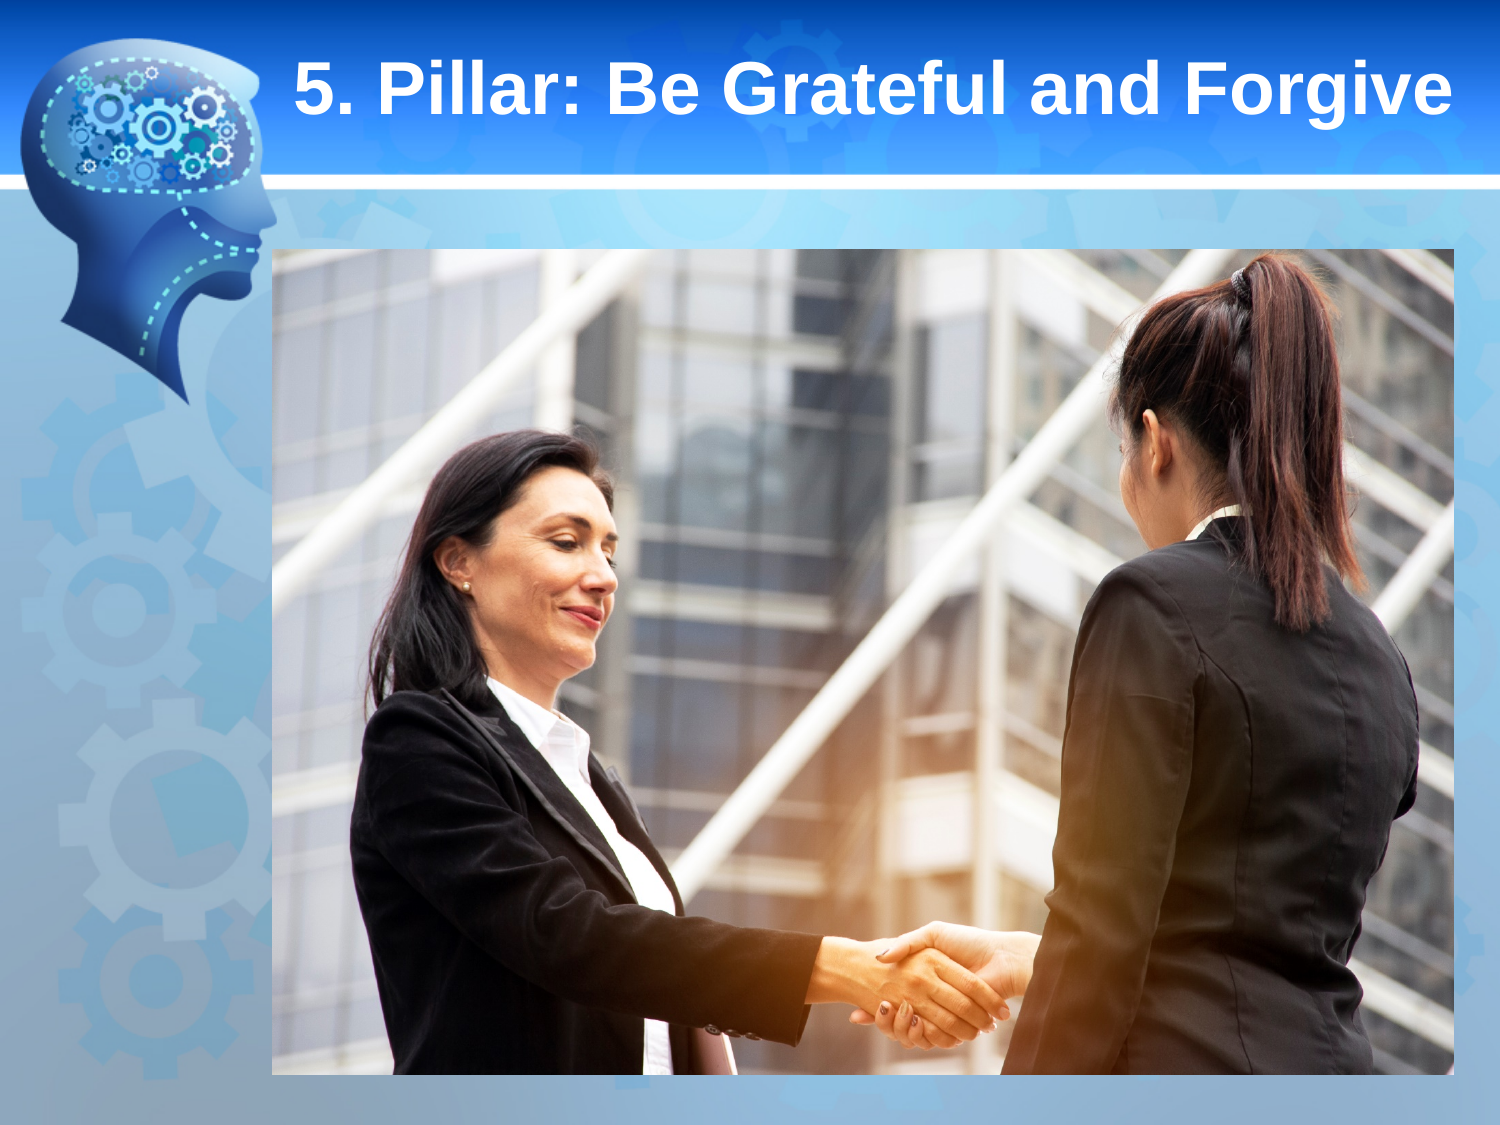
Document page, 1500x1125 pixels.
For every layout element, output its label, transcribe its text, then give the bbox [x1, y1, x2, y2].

picture [0, 0, 1500, 1125]
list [272, 249, 1454, 1076]
title 5. Pillar: Be Grateful and Forgive [159, 42, 1471, 127]
